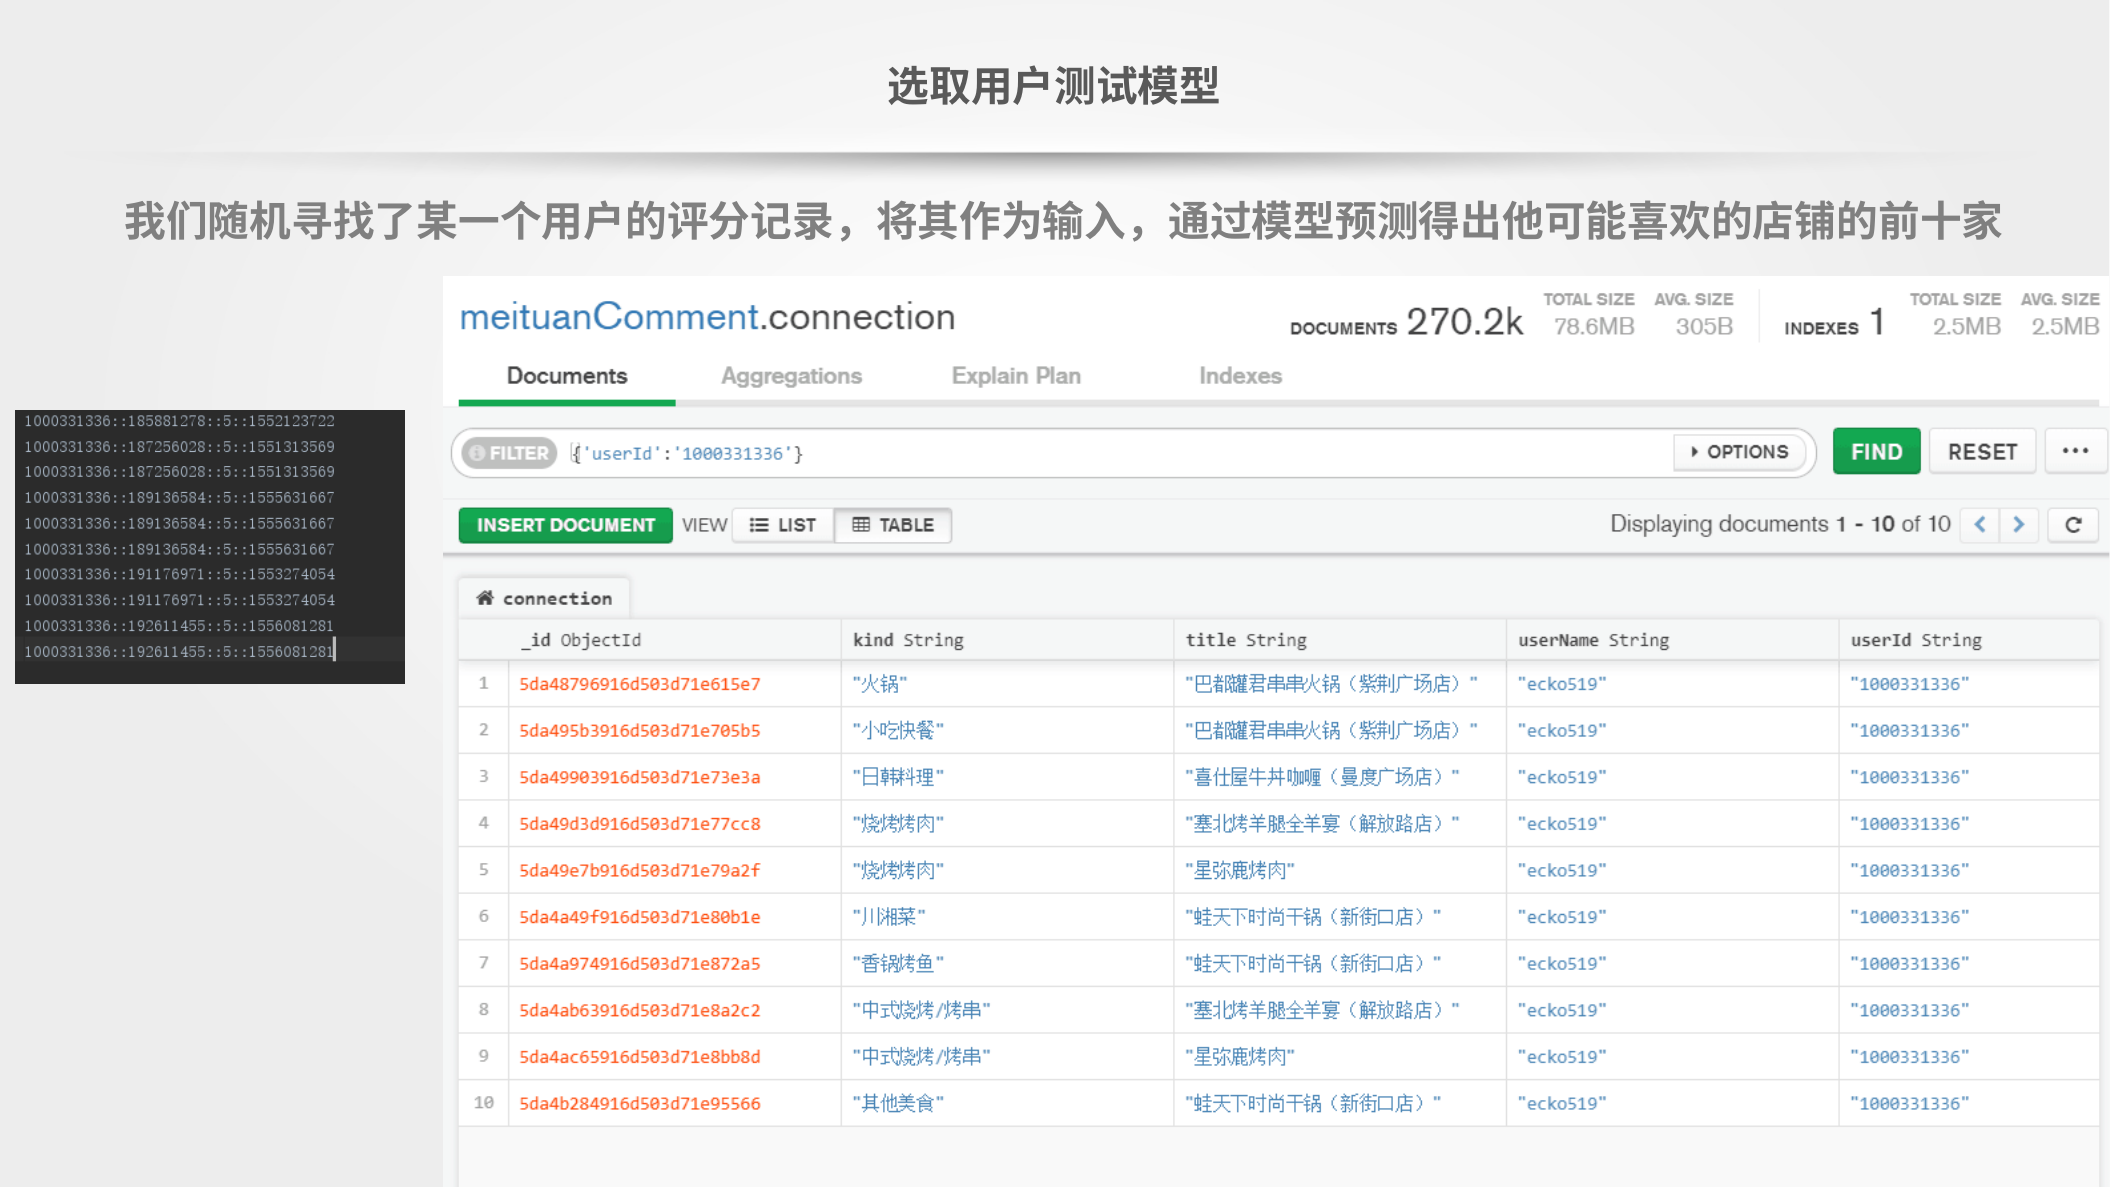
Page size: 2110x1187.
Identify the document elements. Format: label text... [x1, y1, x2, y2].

text_box 我们随机寻找了某一个用户的评分记录，将其作为输入，通过模型预测得出他可能喜欢的店铺的前十家 [109, 187, 2047, 253]
picture [0, 0, 2110, 1187]
text_box 选取用户测试模型 [872, 52, 1237, 118]
